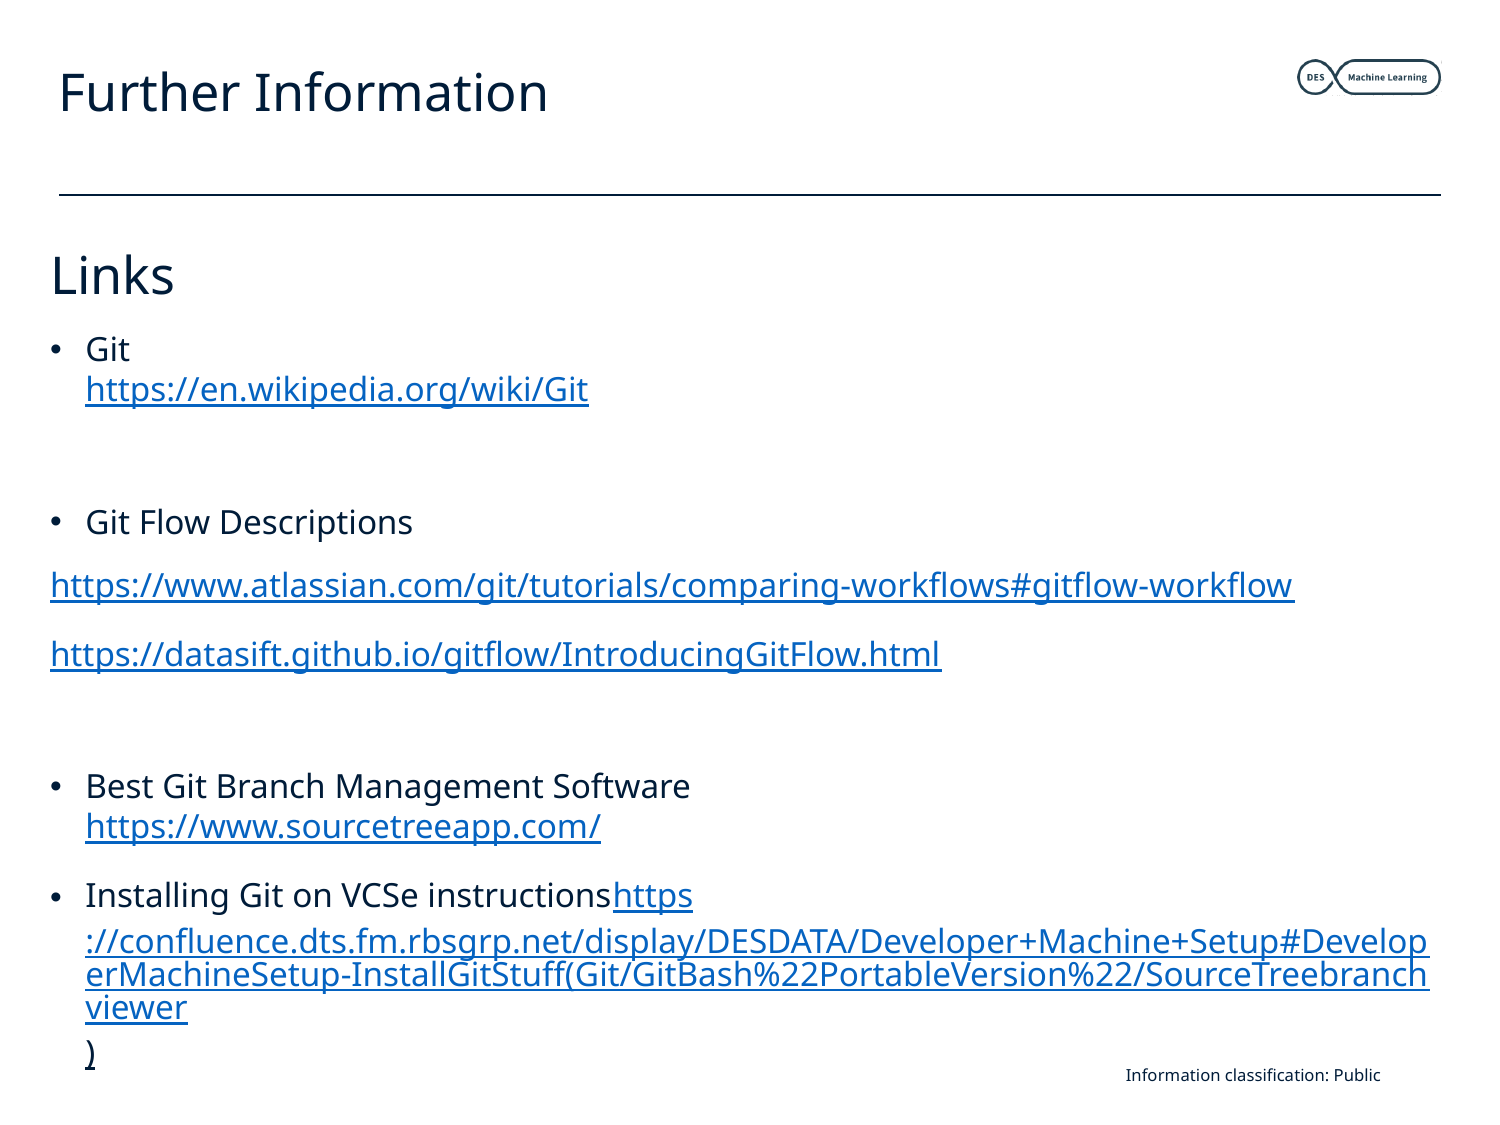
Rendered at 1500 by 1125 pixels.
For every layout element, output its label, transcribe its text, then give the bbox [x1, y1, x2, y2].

picture [1307, 59, 1442, 96]
list Links Git https://en.wikipedia.org/wiki/Git Git Flow Descriptions https://www.atlassian.com/git/tutorials/comparing-workflows#gitflow-workflow https://datasift.github.io/gitflow/IntroducingGitFlow.html Best Git Branch Management Software https://www.sourcetreeapp.com/ Installing Git on VCSe instructions https://confluence.dts.fm.rbsgrp.net/display/DESDATA/Developer+Machine+Setup#DeveloperMachineSetup-InstallGitStuff(Git/GitBash%22PortableVersion%22/SourceTreebranchviewer) [50, 242, 1442, 975]
title Further Information [59, 59, 1307, 189]
footer Information classification: Public [874, 1060, 1382, 1085]
